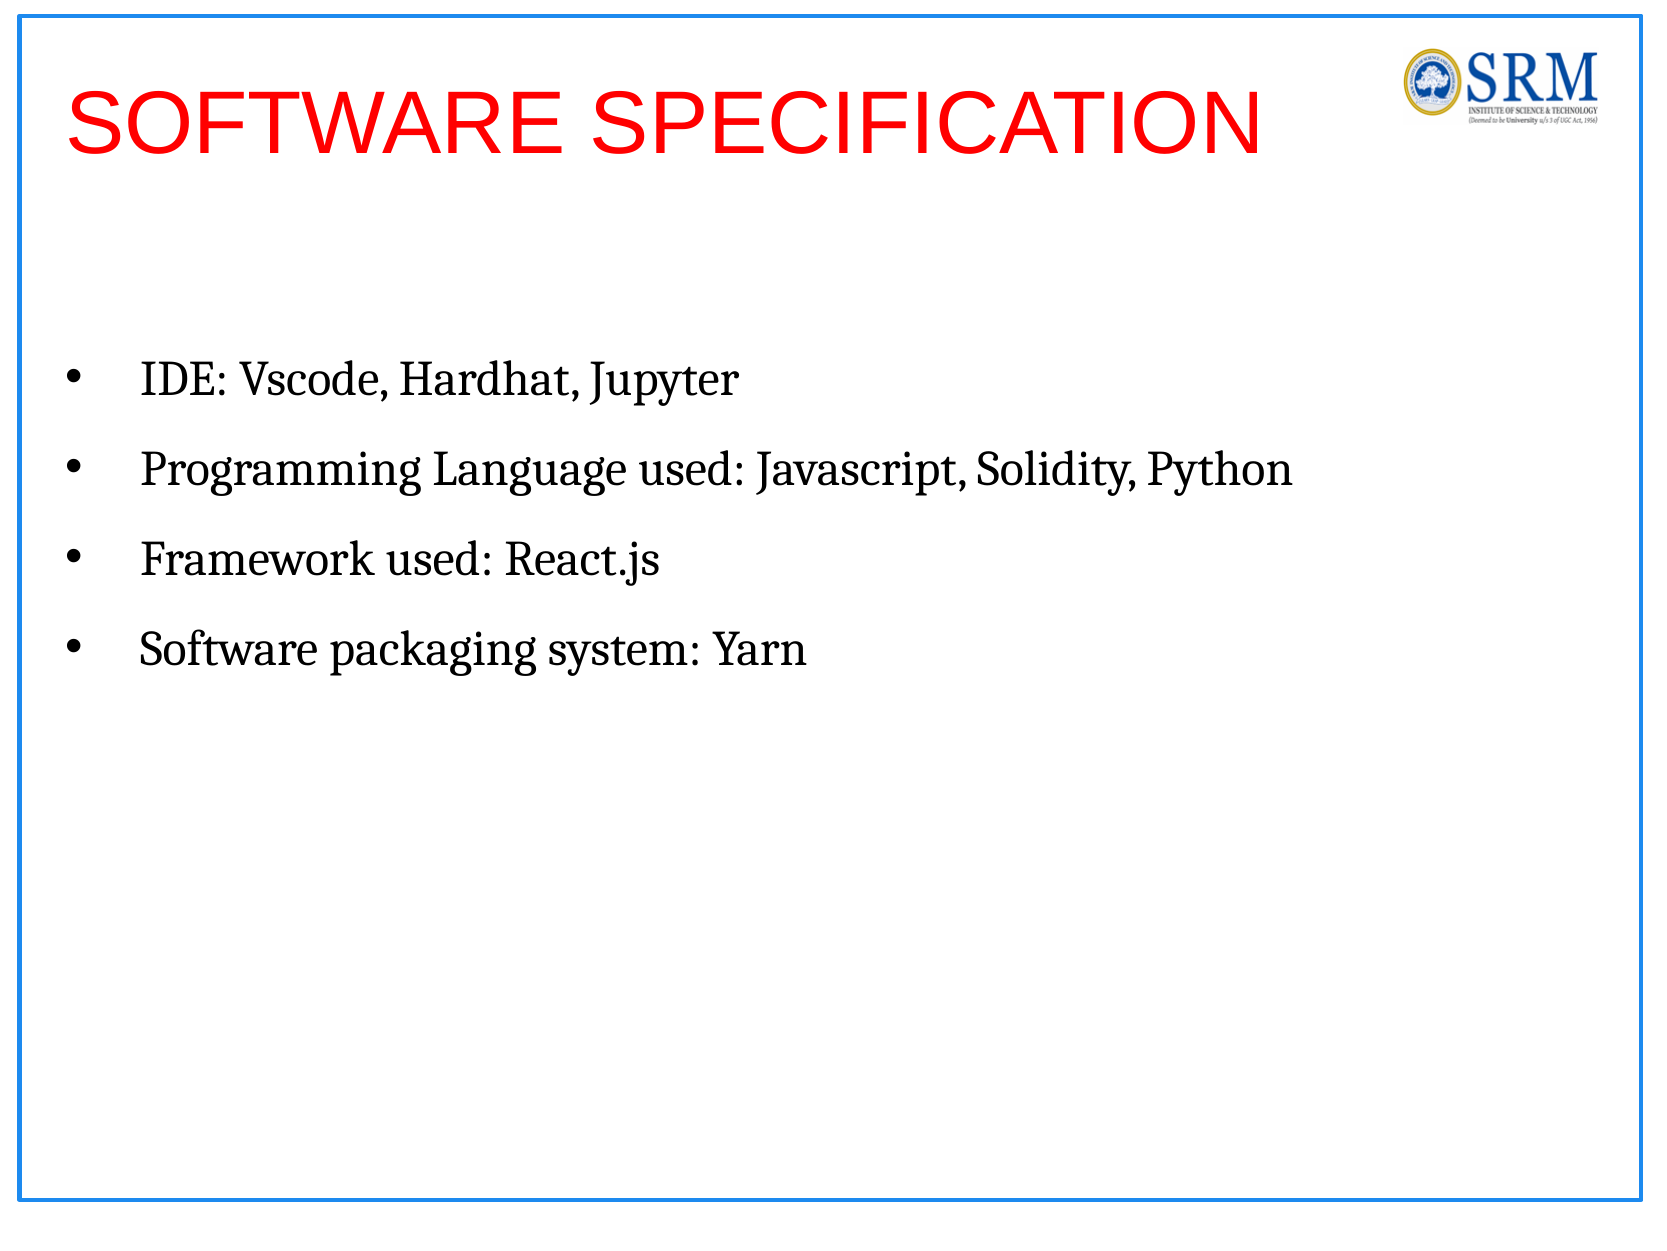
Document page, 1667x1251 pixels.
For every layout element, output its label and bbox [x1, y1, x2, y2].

picture [1403, 47, 1599, 126]
text_box [17, 14, 1643, 1202]
